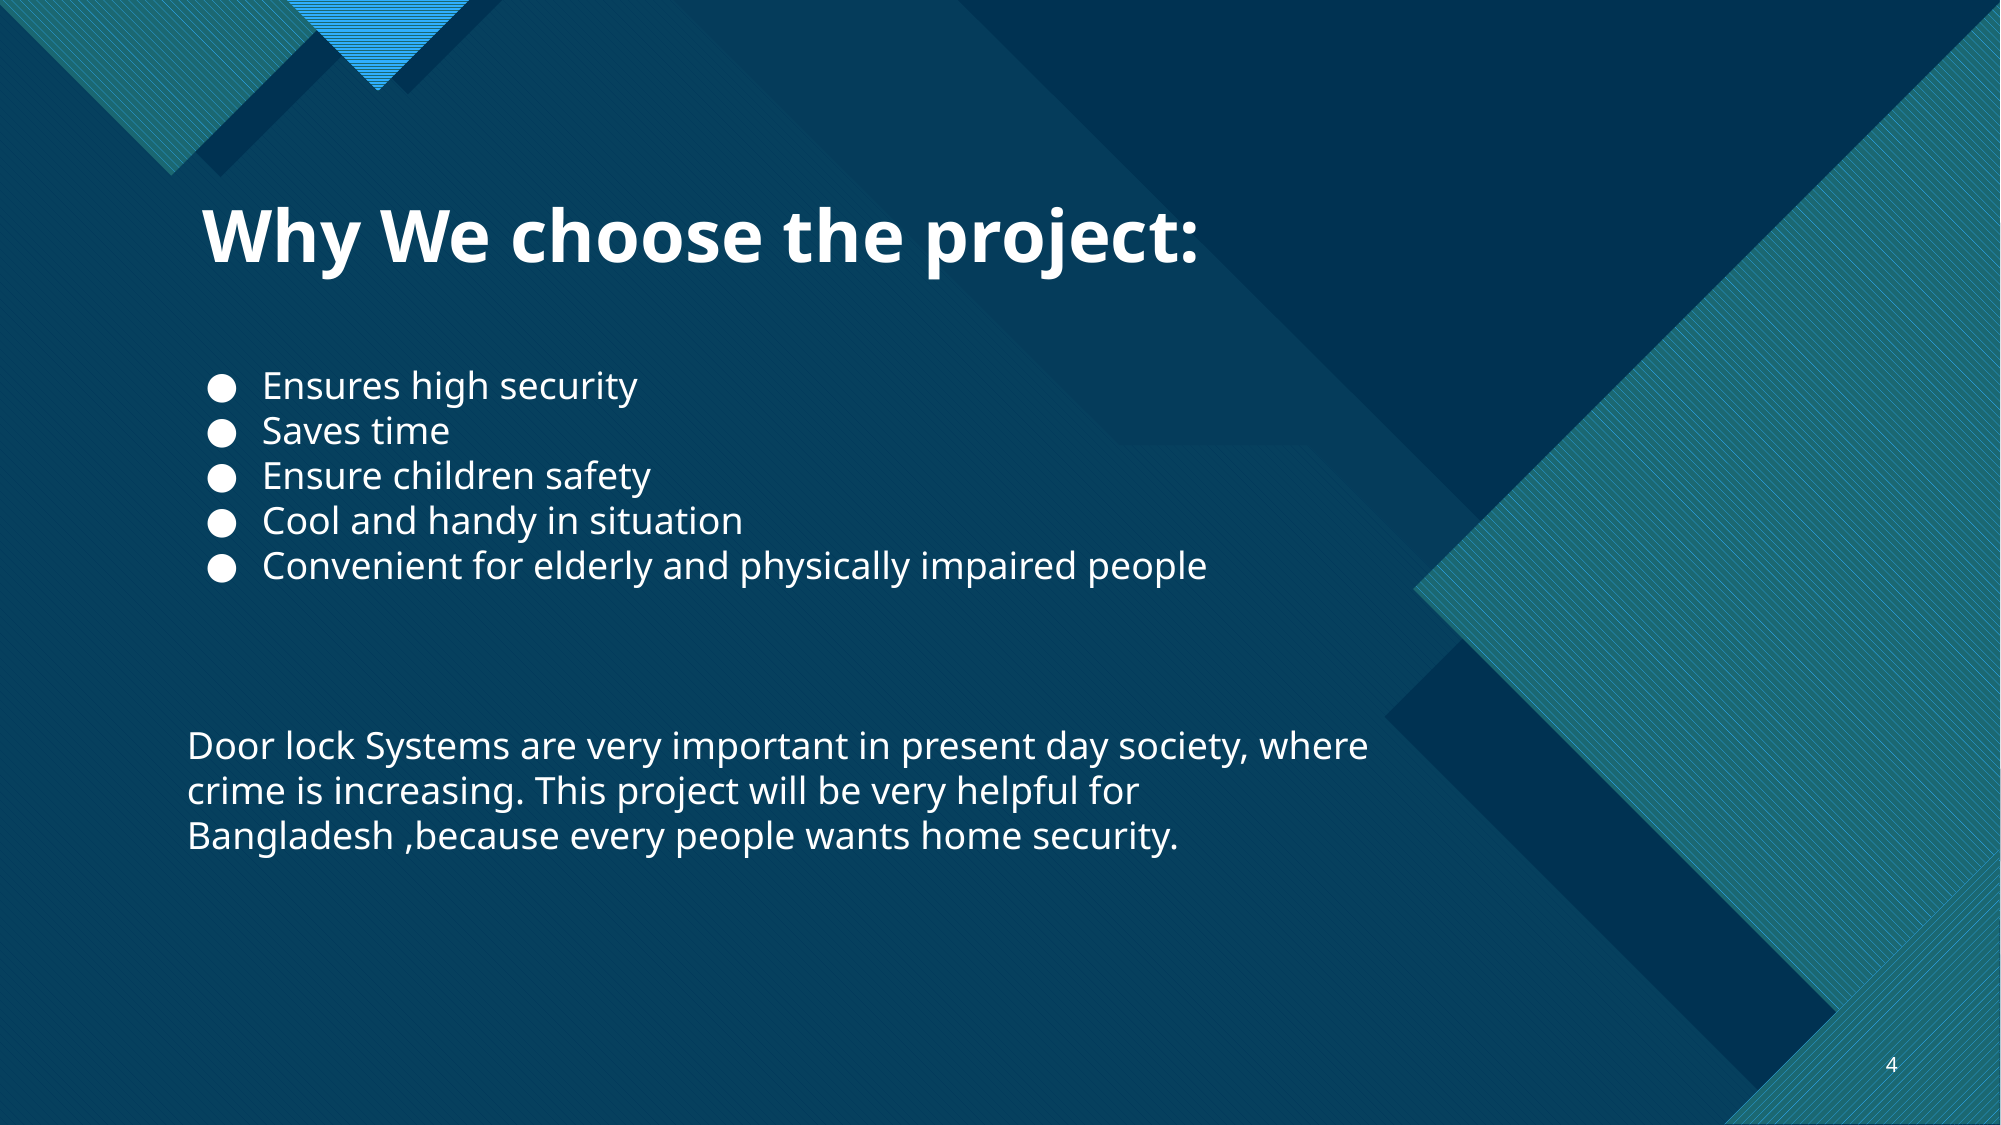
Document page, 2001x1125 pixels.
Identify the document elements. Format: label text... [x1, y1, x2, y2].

title Why We choose the project: [187, 144, 1464, 286]
text_box Ensures high security Saves time Ensure children safety Cool and handy in situation Convenient for elderly and physically impaired people Door lock Systems are very important in present day society, where crime is increasing. This project will be very helpful for Bangladesh ,because every people wants home security. [172, 354, 1413, 910]
slide_number 4 [1845, 1035, 1913, 1096]
